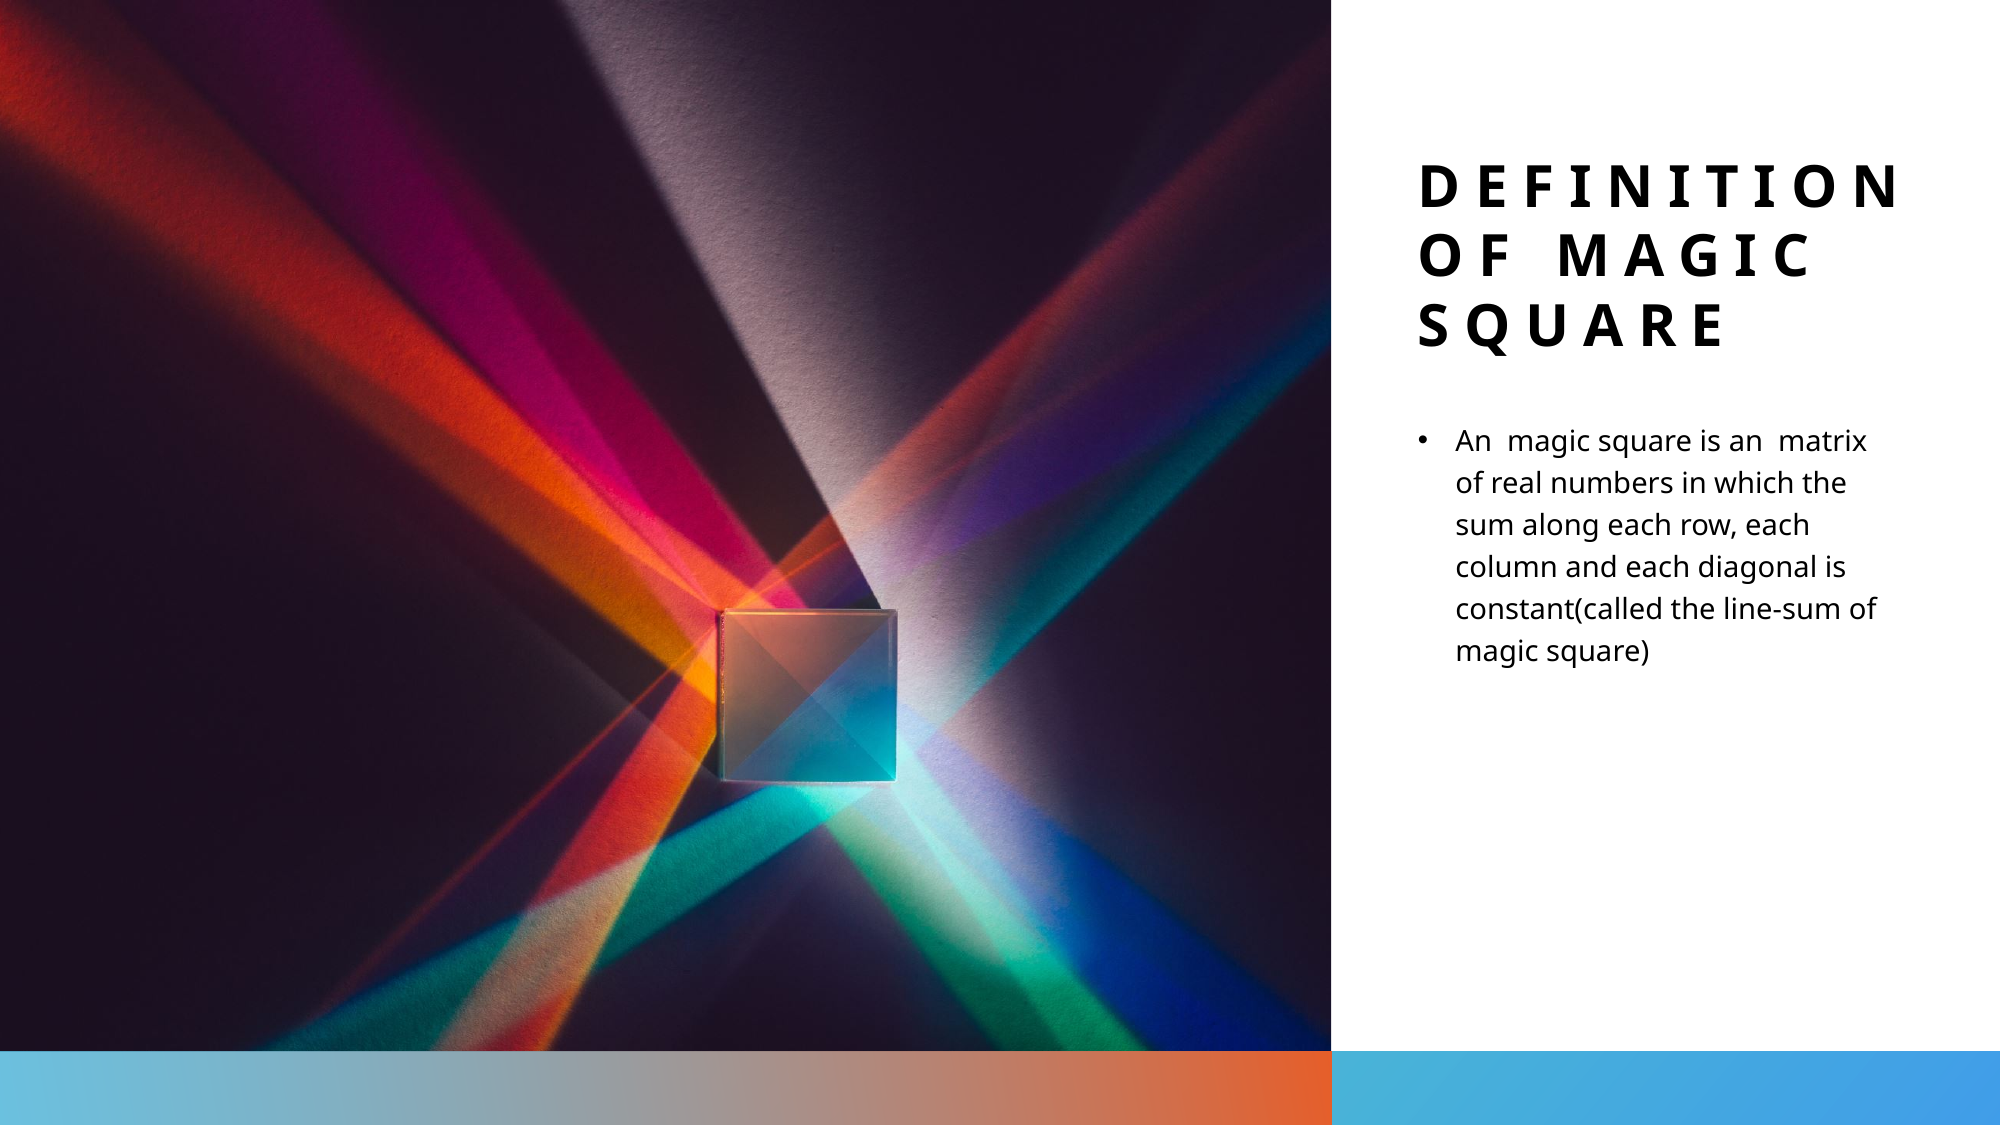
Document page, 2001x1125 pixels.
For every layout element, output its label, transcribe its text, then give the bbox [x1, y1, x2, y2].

picture [331, 1038, 340, 1044]
text_box [1332, 0, 2000, 1050]
title Definition of magic square [1417, 75, 1925, 359]
picture [0, 0, 1332, 1052]
text_box [0, 1052, 1332, 1125]
text_box [1332, 1050, 2000, 1125]
